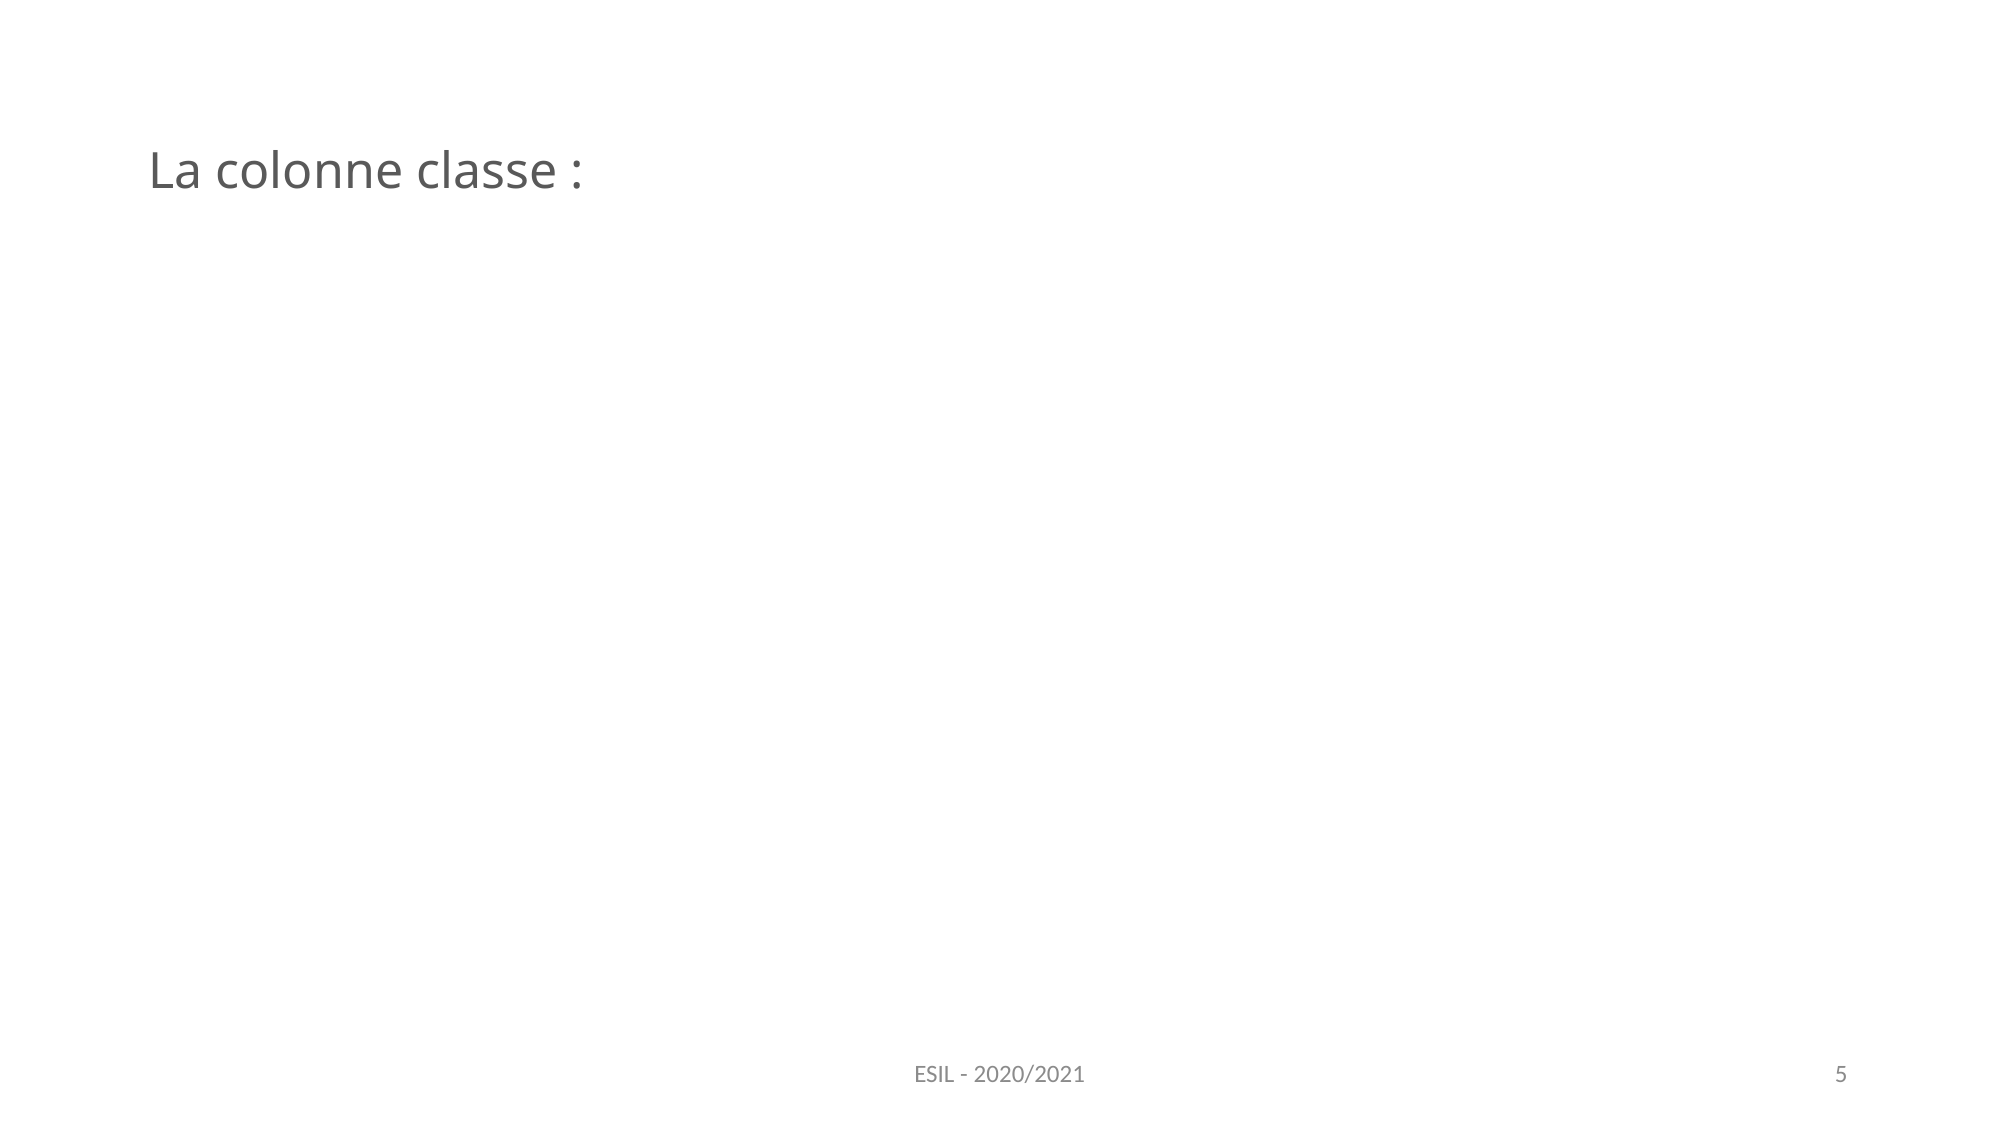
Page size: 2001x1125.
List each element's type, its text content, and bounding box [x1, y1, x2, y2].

slide_number 5 [1412, 1042, 1863, 1103]
footer ESIL - 2020/2021 [662, 1042, 1338, 1103]
text_box La colonne classe : [133, 130, 1863, 206]
